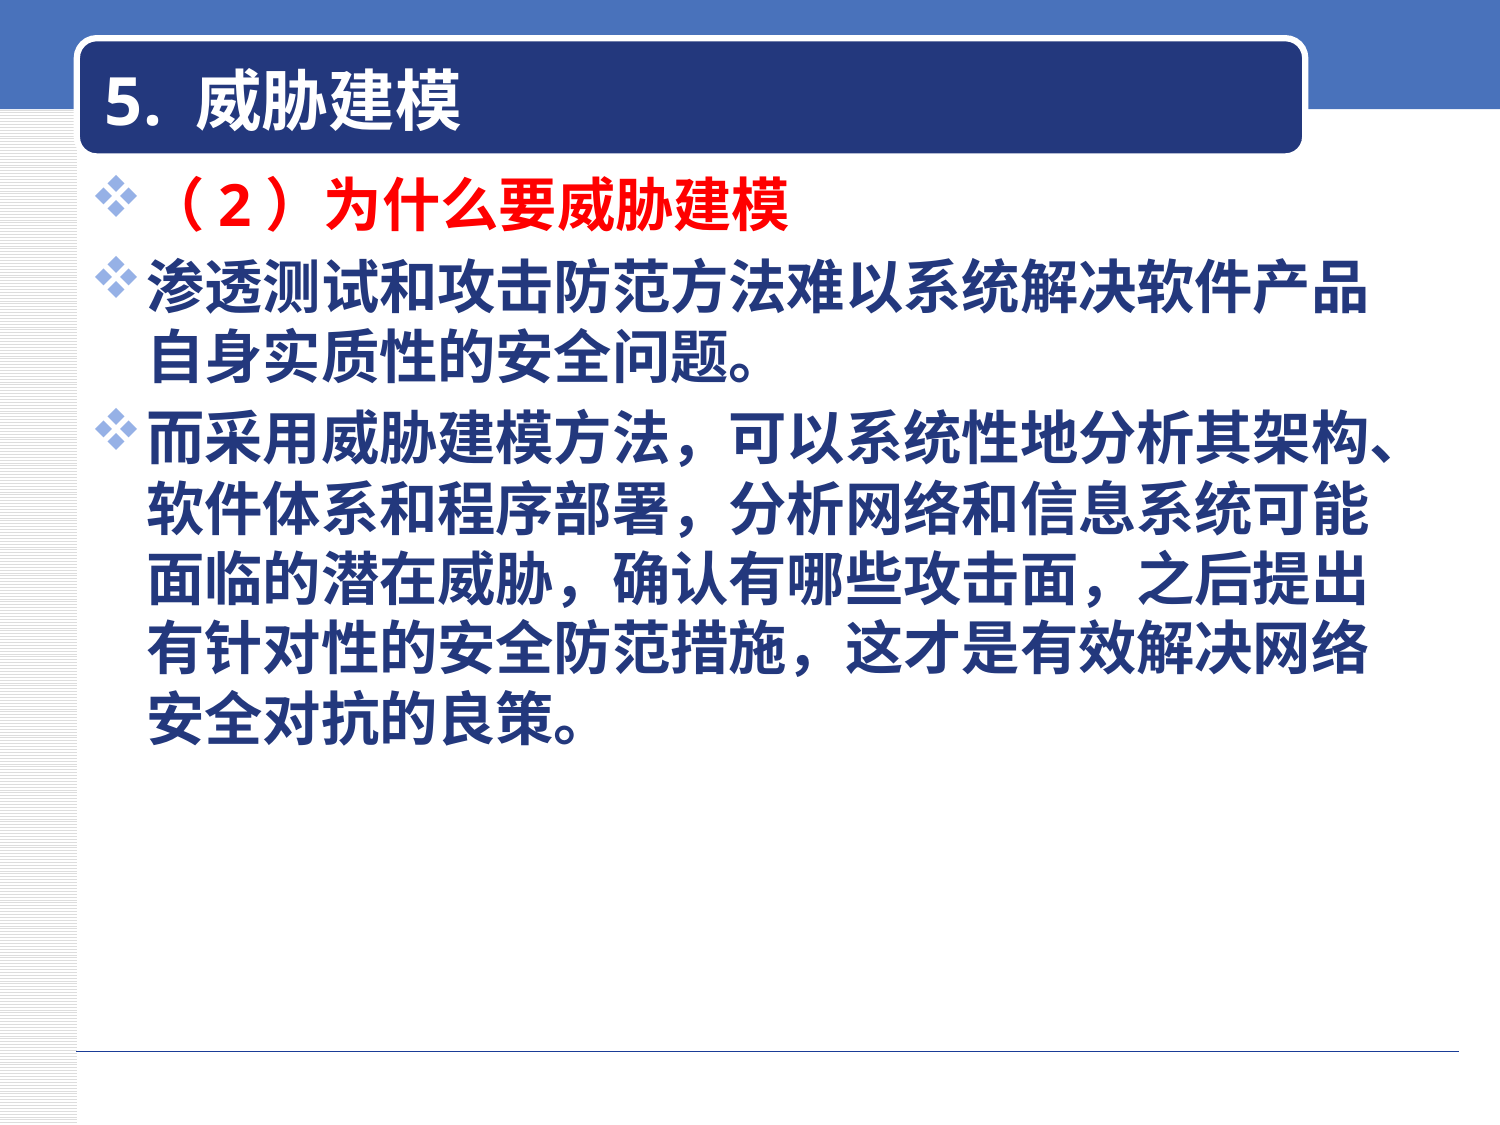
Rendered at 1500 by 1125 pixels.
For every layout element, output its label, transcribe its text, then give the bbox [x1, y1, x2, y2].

title 5. 威胁建模 [89, 52, 1425, 145]
list （2）为什么要威胁建模 渗透测试和攻击防范方法难以系统解决软件产品自身实质性的安全问题。 而采用威胁建模方法，可以系统性地分析其架构、软件体系和程序部署，分析网络和信息系统可能面临的潜在威胁，确认有哪些攻击面，之后提出有针对性的安全防范措施，这才是有效解决网络安全对抗的良策。 [75, 160, 1425, 908]
